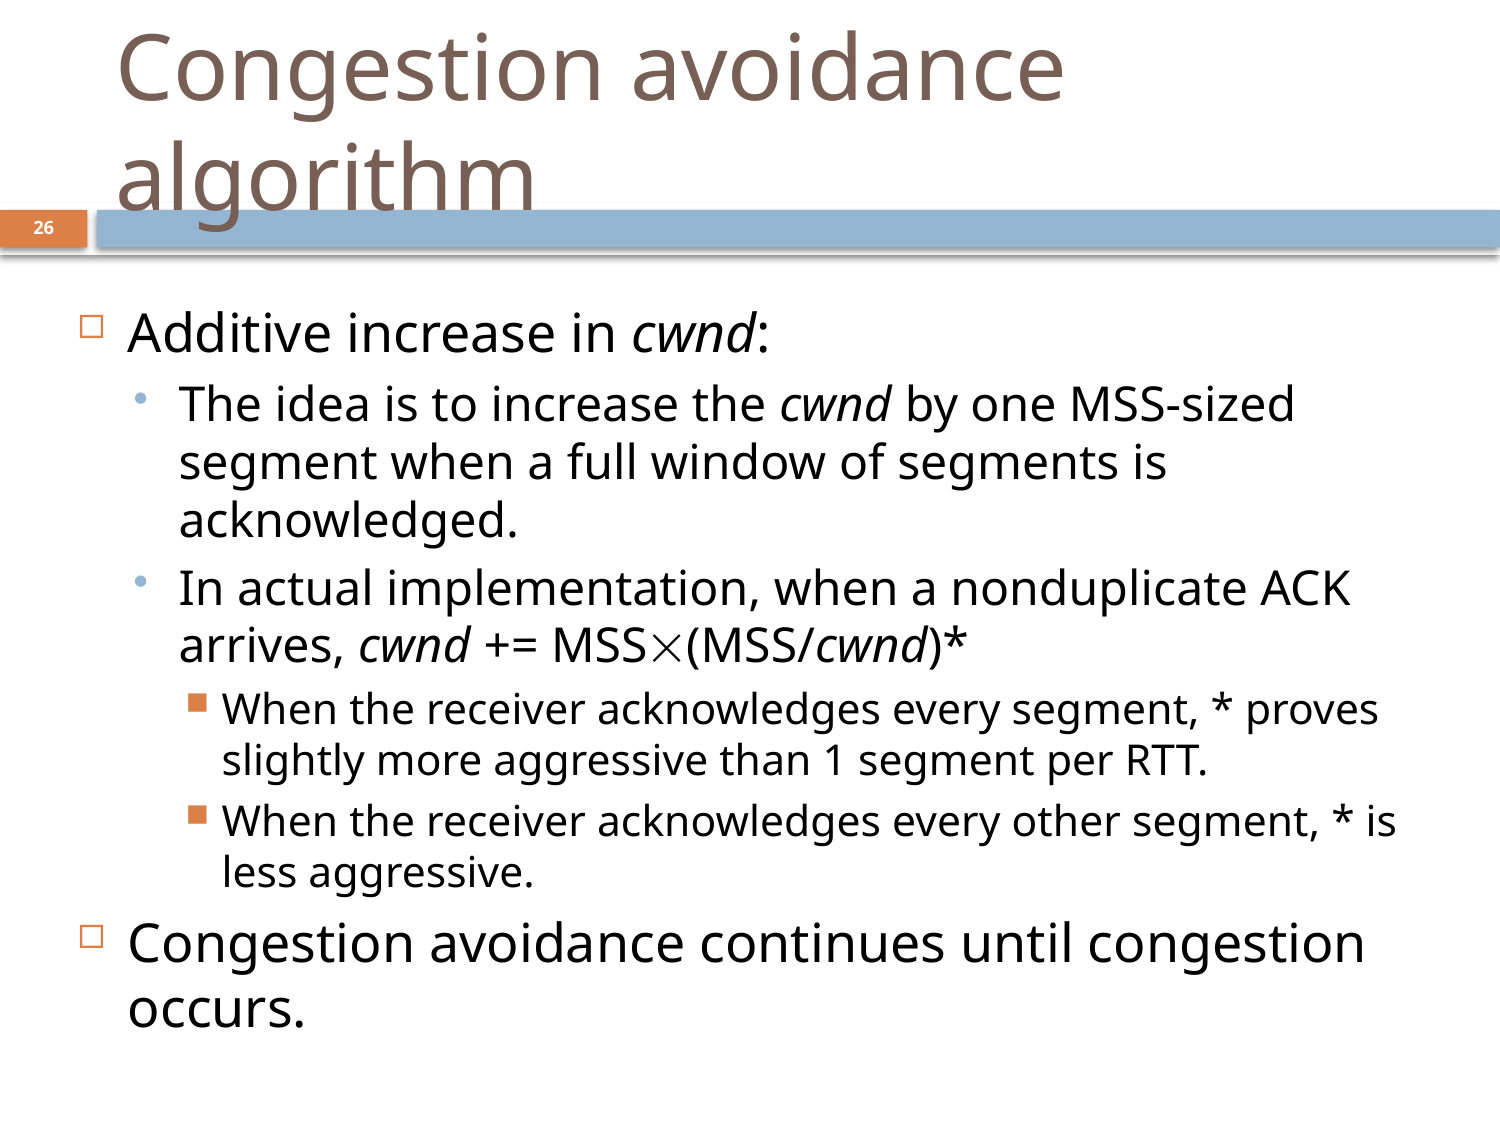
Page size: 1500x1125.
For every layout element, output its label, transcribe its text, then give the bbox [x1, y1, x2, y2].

slide_number 26 [0, 208, 88, 249]
list Additive increase in cwnd: The idea is to increase the cwnd by one MSS-sized segment when a full window of segments is acknowledged. In actual implementation, when a nonduplicate ACK arrives, cwnd += MSS(MSS/cwnd)* When the receiver acknowledges every segment, * proves slightly more aggressive than 1 segment per RTT. When the receiver acknowledges every other segment, * is less aggressive. Congestion avoidance continues until congestion occurs. [62, 290, 1438, 1051]
title Congestion avoidance algorithm [100, 37, 1439, 201]
